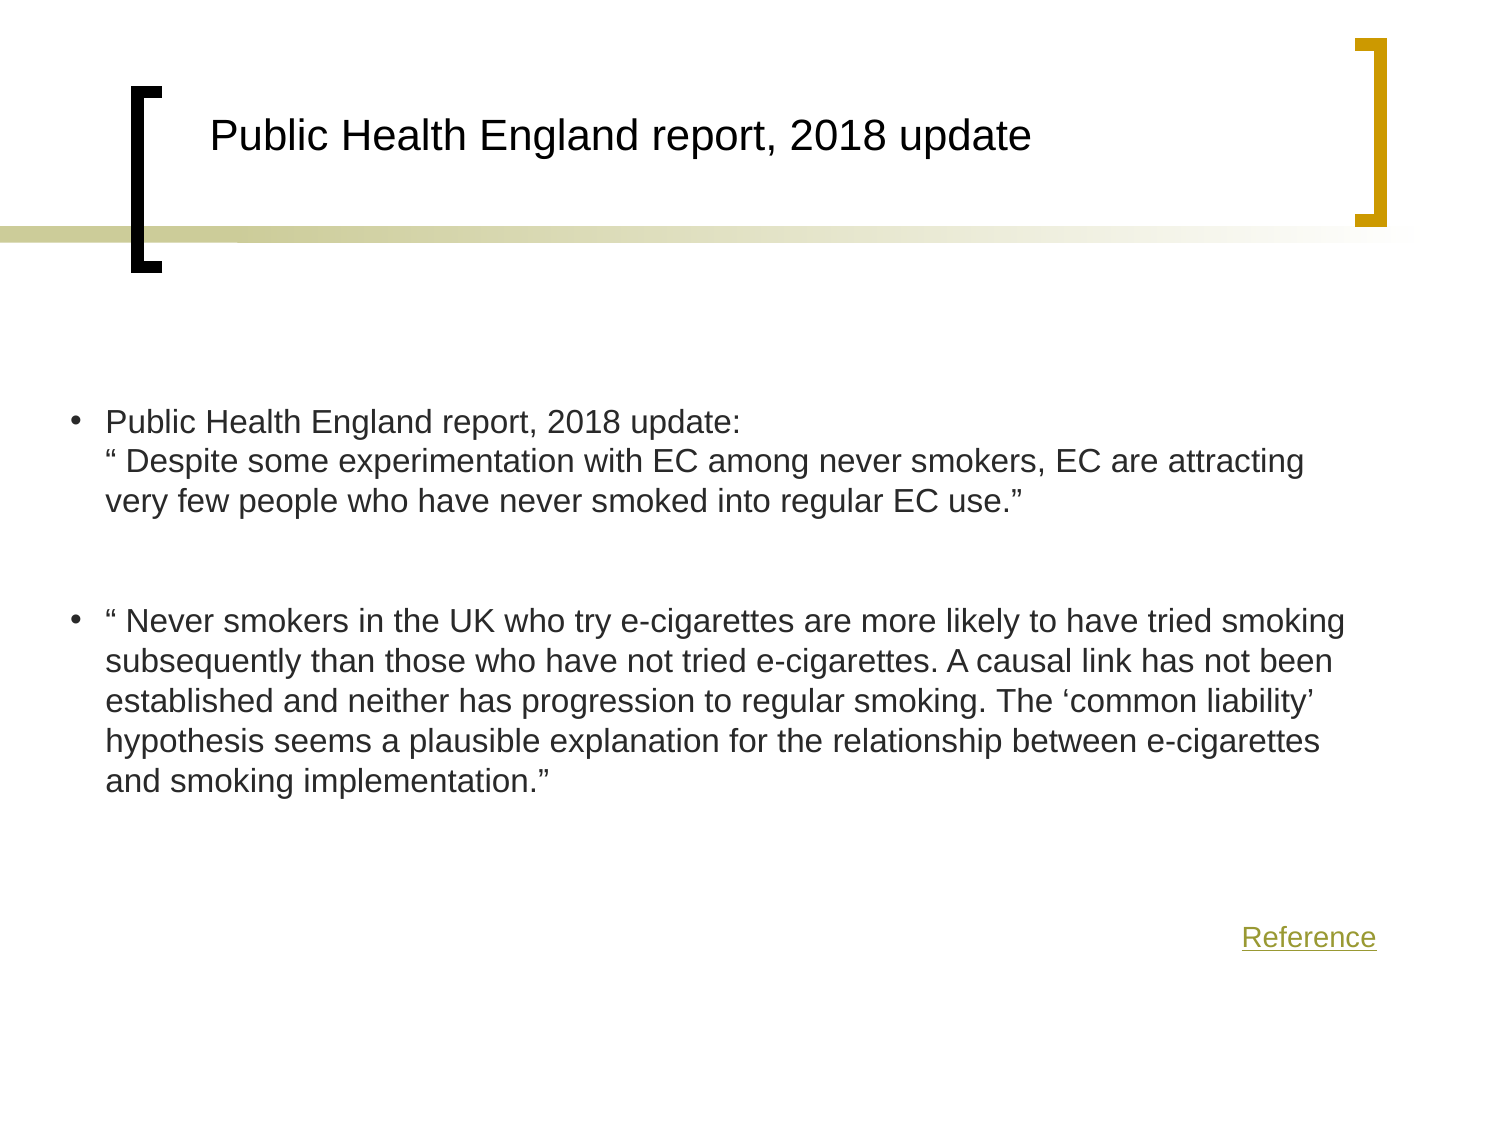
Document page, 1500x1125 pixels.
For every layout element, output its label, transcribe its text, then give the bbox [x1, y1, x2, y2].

text_box Public Health England report, 2018 update [194, 99, 1200, 220]
text_box Public Health England report, 2018 update: “ Despite some experimentation with EC among never smokers, EC are attracting very few people who have never smoked into regular EC use.” “ Never smokers in the UK who try e-cigarettes are more likely to have tried smoking subsequently than those who have not tried e-cigarettes. A causal link has not been established and neither has progression to regular smoking. The ‘common liability’ hypothesis seems a plausible explanation for the relationship between e-cigarettes and smoking implementation.” Reference [58, 394, 1388, 714]
